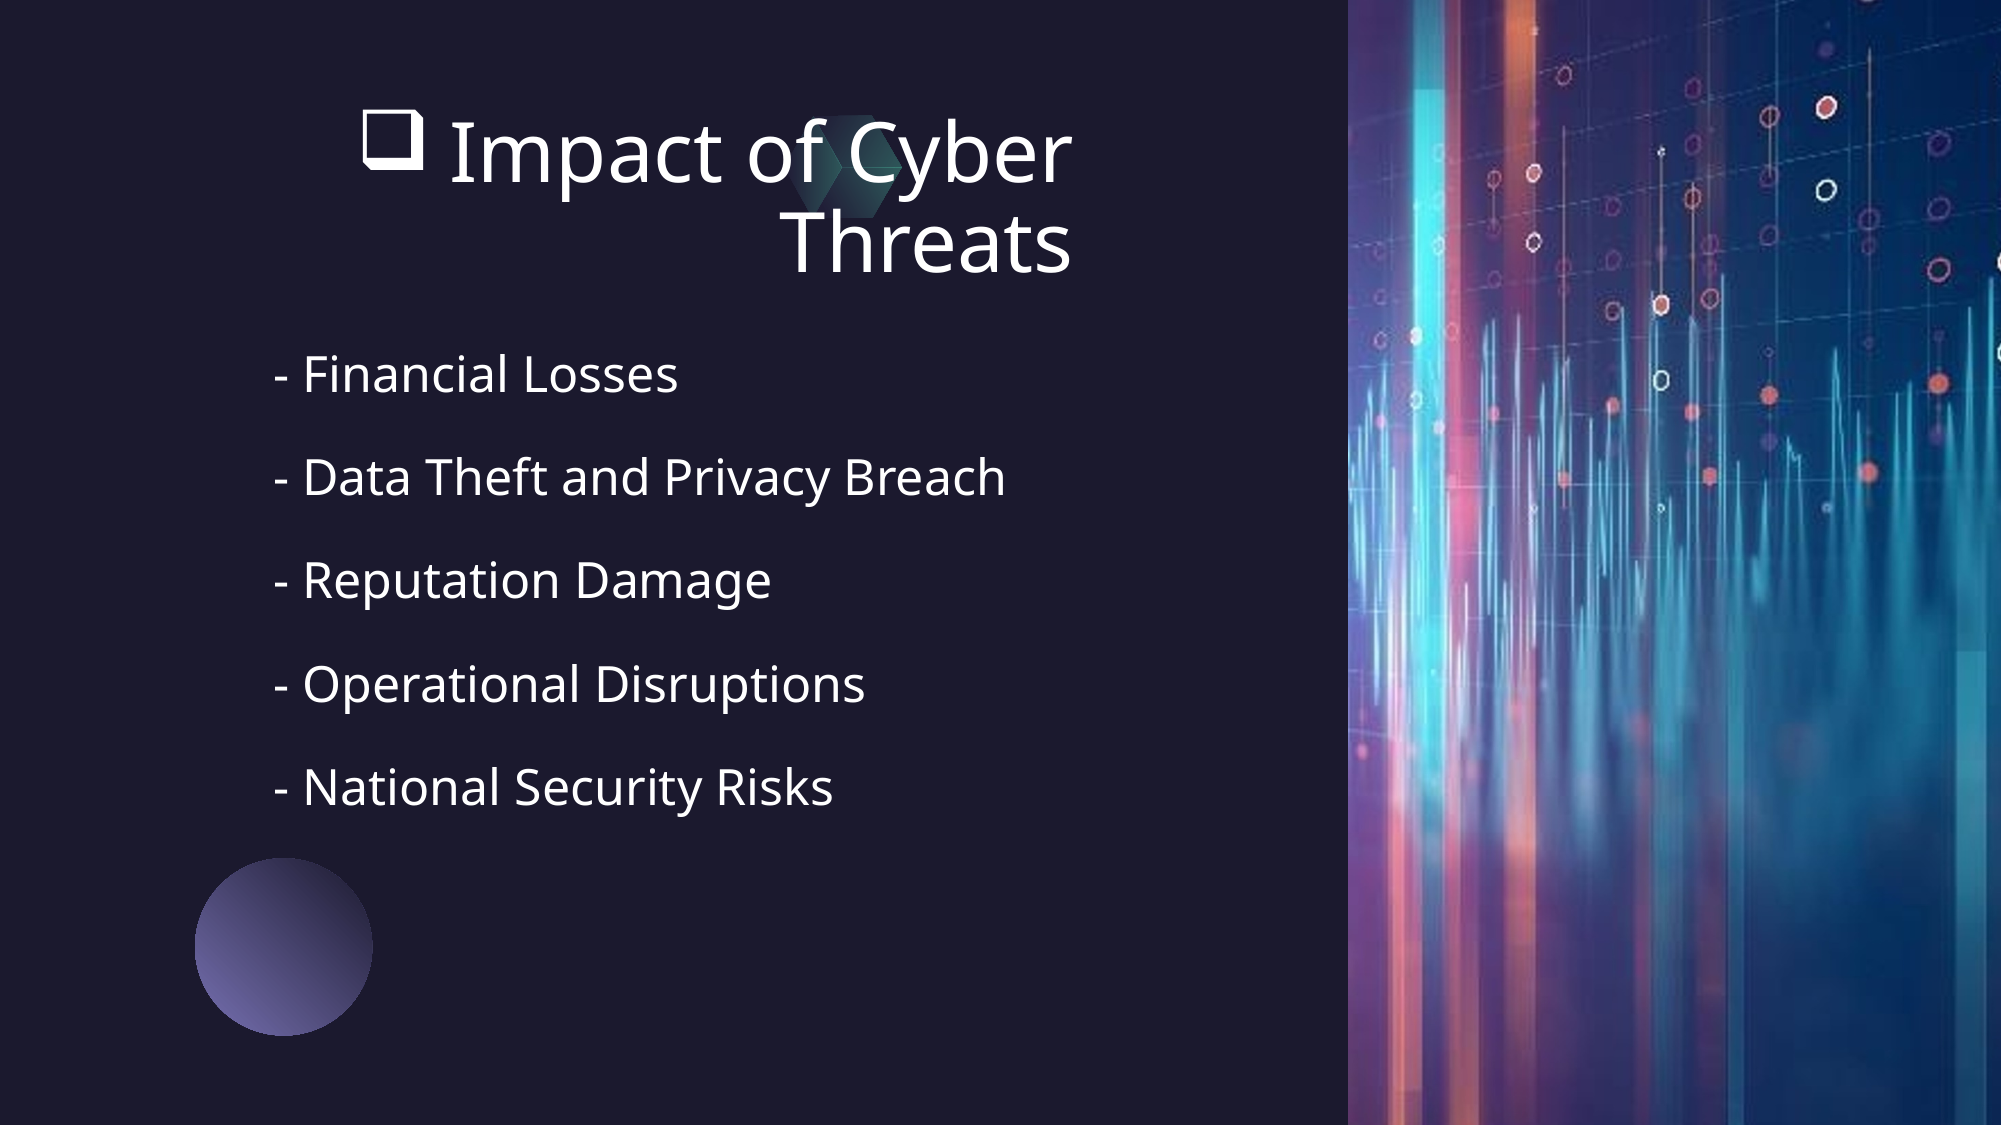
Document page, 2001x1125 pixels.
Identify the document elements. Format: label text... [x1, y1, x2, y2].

title Impact of Cyber Threats [57, 0, 1075, 291]
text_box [787, 111, 909, 237]
picture [1348, 0, 2001, 1125]
text_box [194, 857, 374, 1037]
list - Financial Losses - Data Theft and Privacy Breach - Reputation Damage - Operational Disruptions - National Security Risks [258, 328, 1156, 963]
